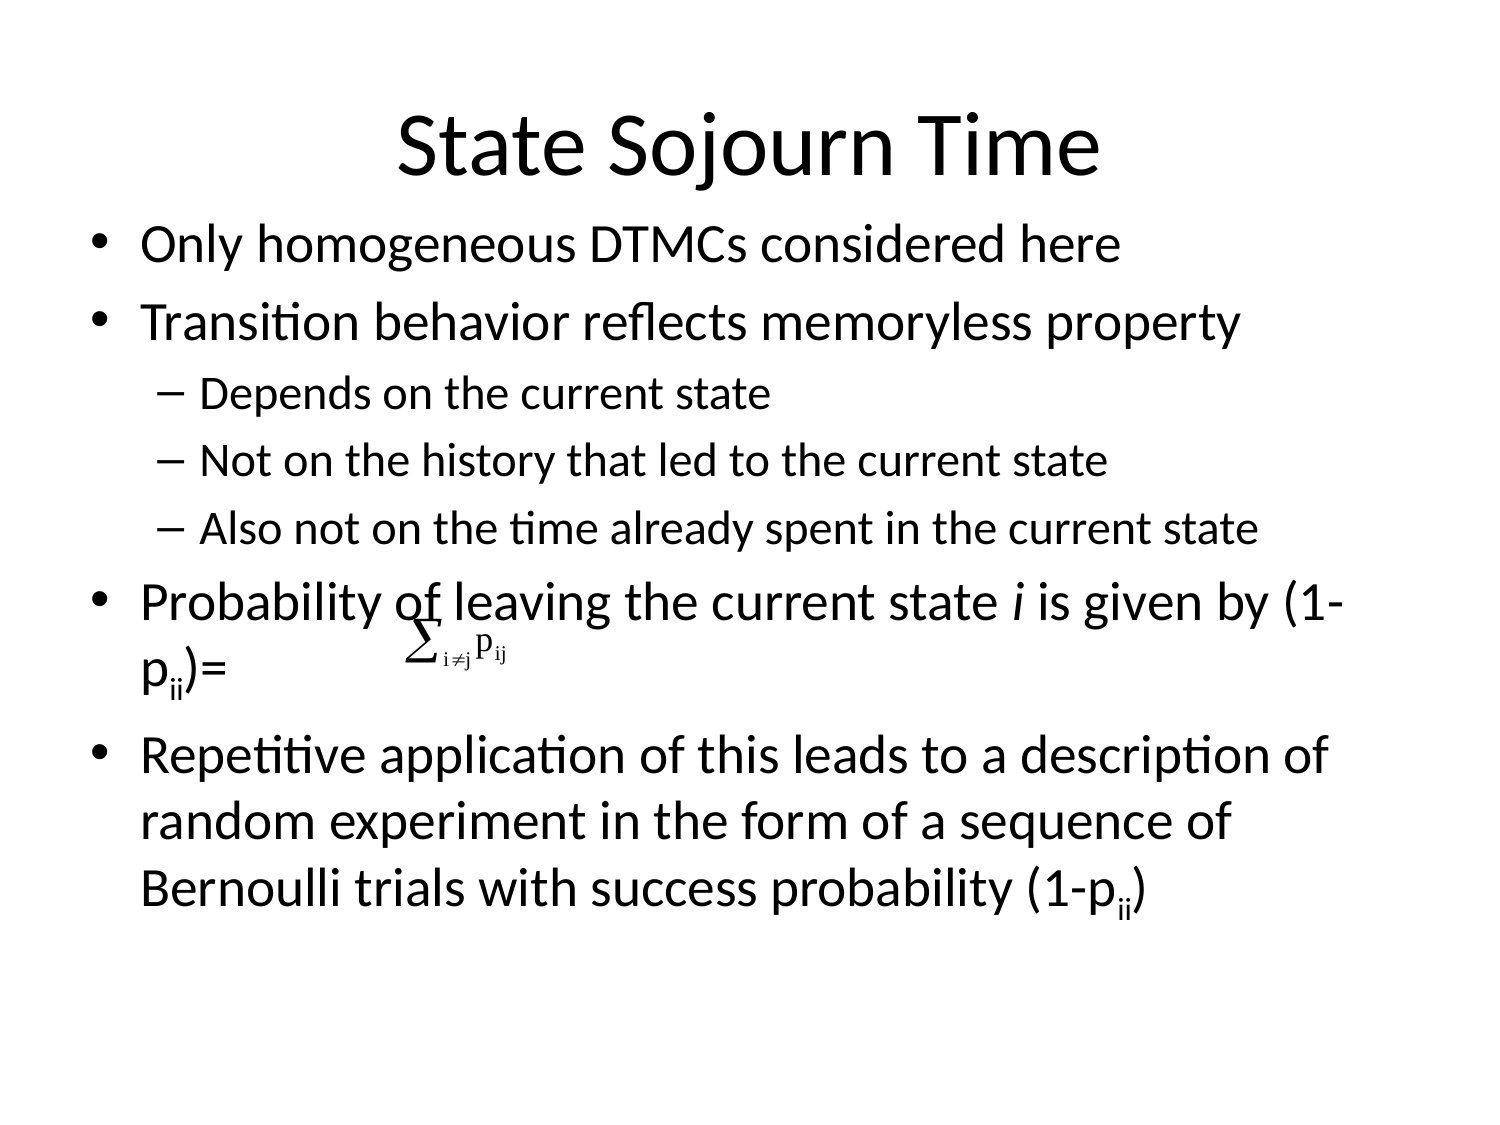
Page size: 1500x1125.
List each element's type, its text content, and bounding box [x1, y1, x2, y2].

title State Sojourn Time [75, 45, 1425, 200]
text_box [399, 612, 517, 679]
list Only homogeneous DTMCs considered here Transition behavior reflects memoryless property Depends on the current state Not on the history that led to the current state Also not on the time already spent in the current state Probability of leaving the current state i is given by (1-pii)= Repetitive application of this leads to a description of random experiment in the form of a sequence of Bernoulli trials with success probability (1-pii) [75, 200, 1425, 943]
